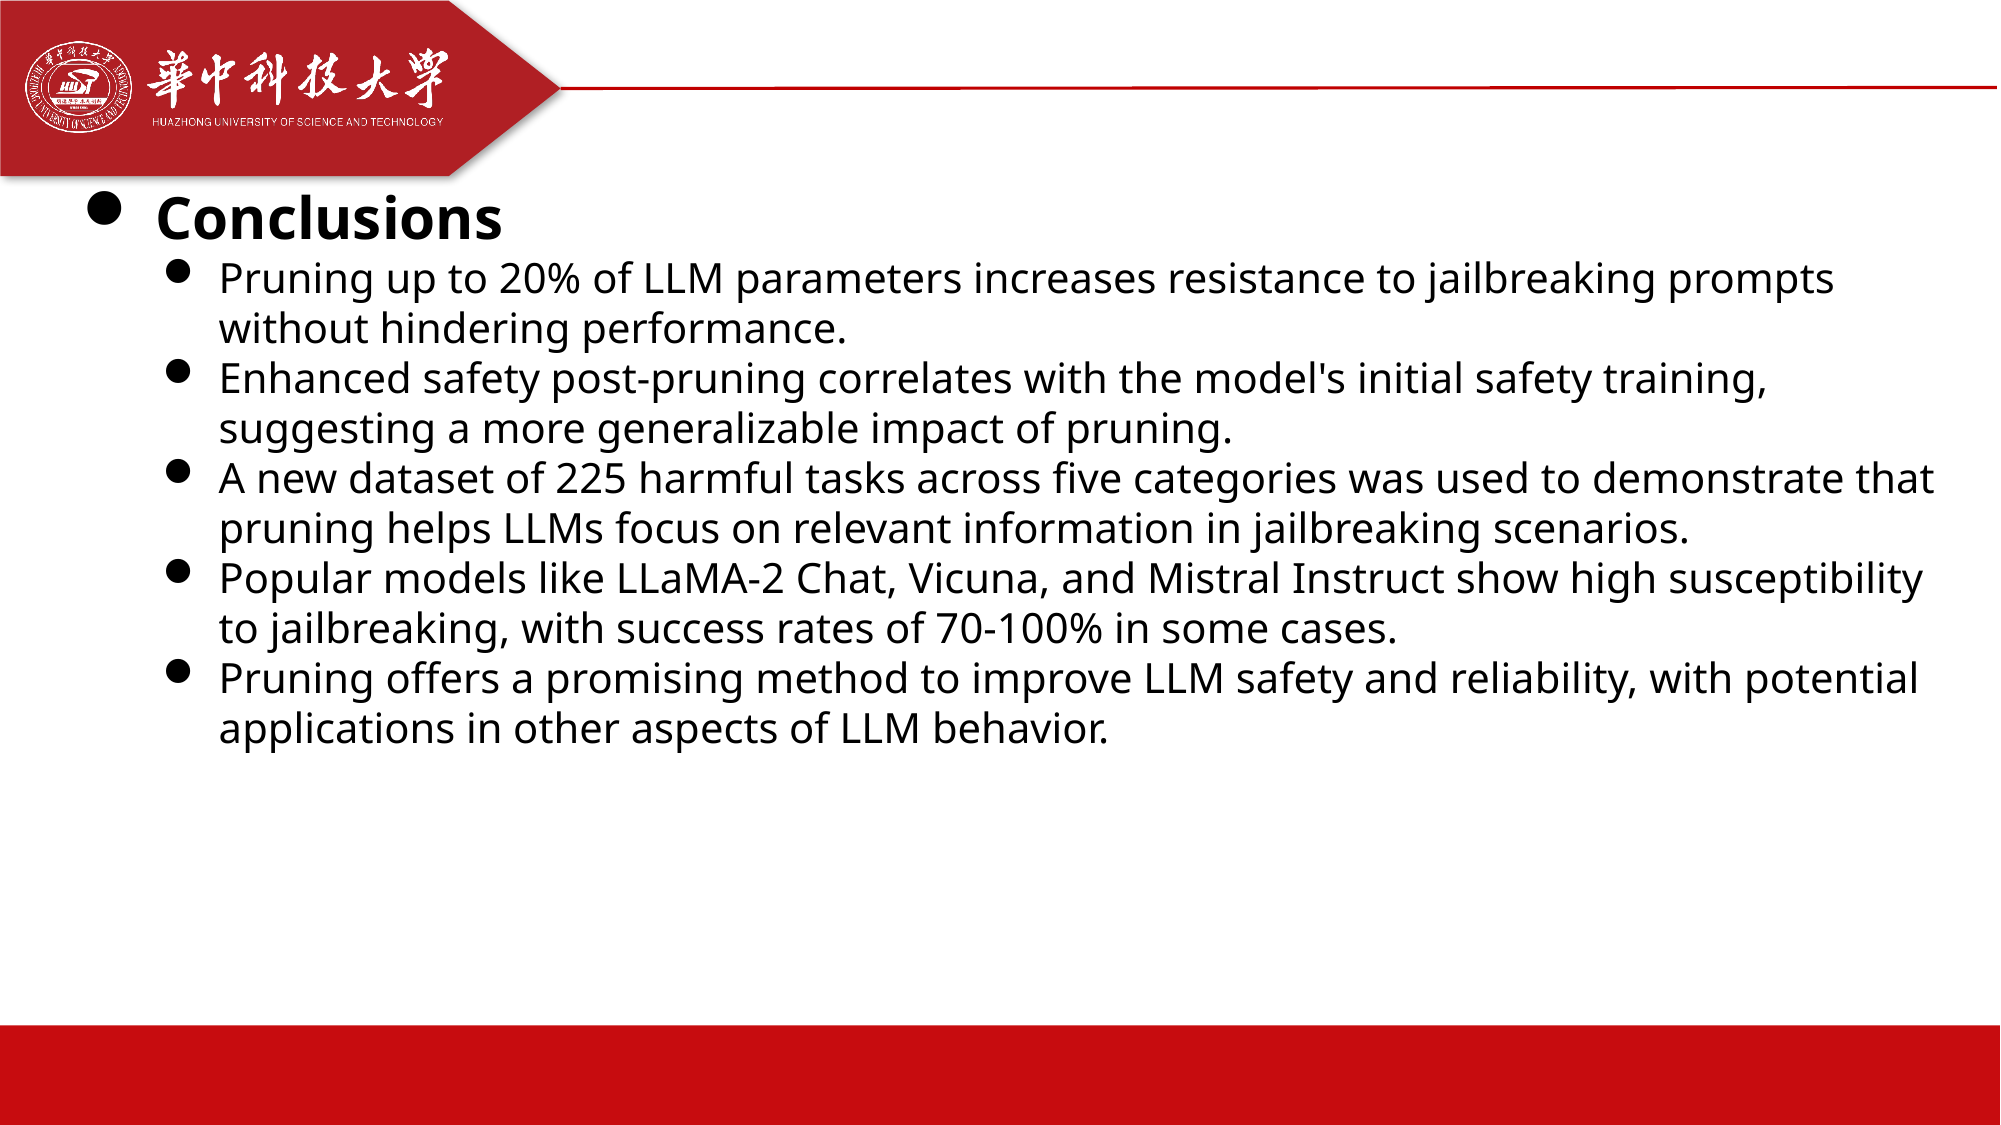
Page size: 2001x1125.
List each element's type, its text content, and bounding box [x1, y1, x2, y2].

picture [25, 41, 132, 133]
text_box [0, 0, 560, 178]
text_box [0, 1024, 2000, 1125]
text_box Conclusions [67, 173, 986, 259]
picture [147, 48, 448, 126]
text_box Pruning up to 20% of LLM parameters increases resistance to jailbreaking prompts without hindering performance. Enhanced safety post-pruning correlates with the model's initial safety training, suggesting a more generalizable impact of pruning. A new dataset of 225 harmful tasks across five categories was used to demonstrate that pruning helps LLMs focus on relevant information in jailbreaking scenarios. Popular models like LLaMA-2 Chat, Vicuna, and Mistral Instruct show high susceptibility to jailbreaking, with success rates of 70-100% in some cases. Pruning offers a promising method to improve LLM safety and reliability, with potential applications in other aspects of LLM behavior. [147, 194, 1971, 760]
